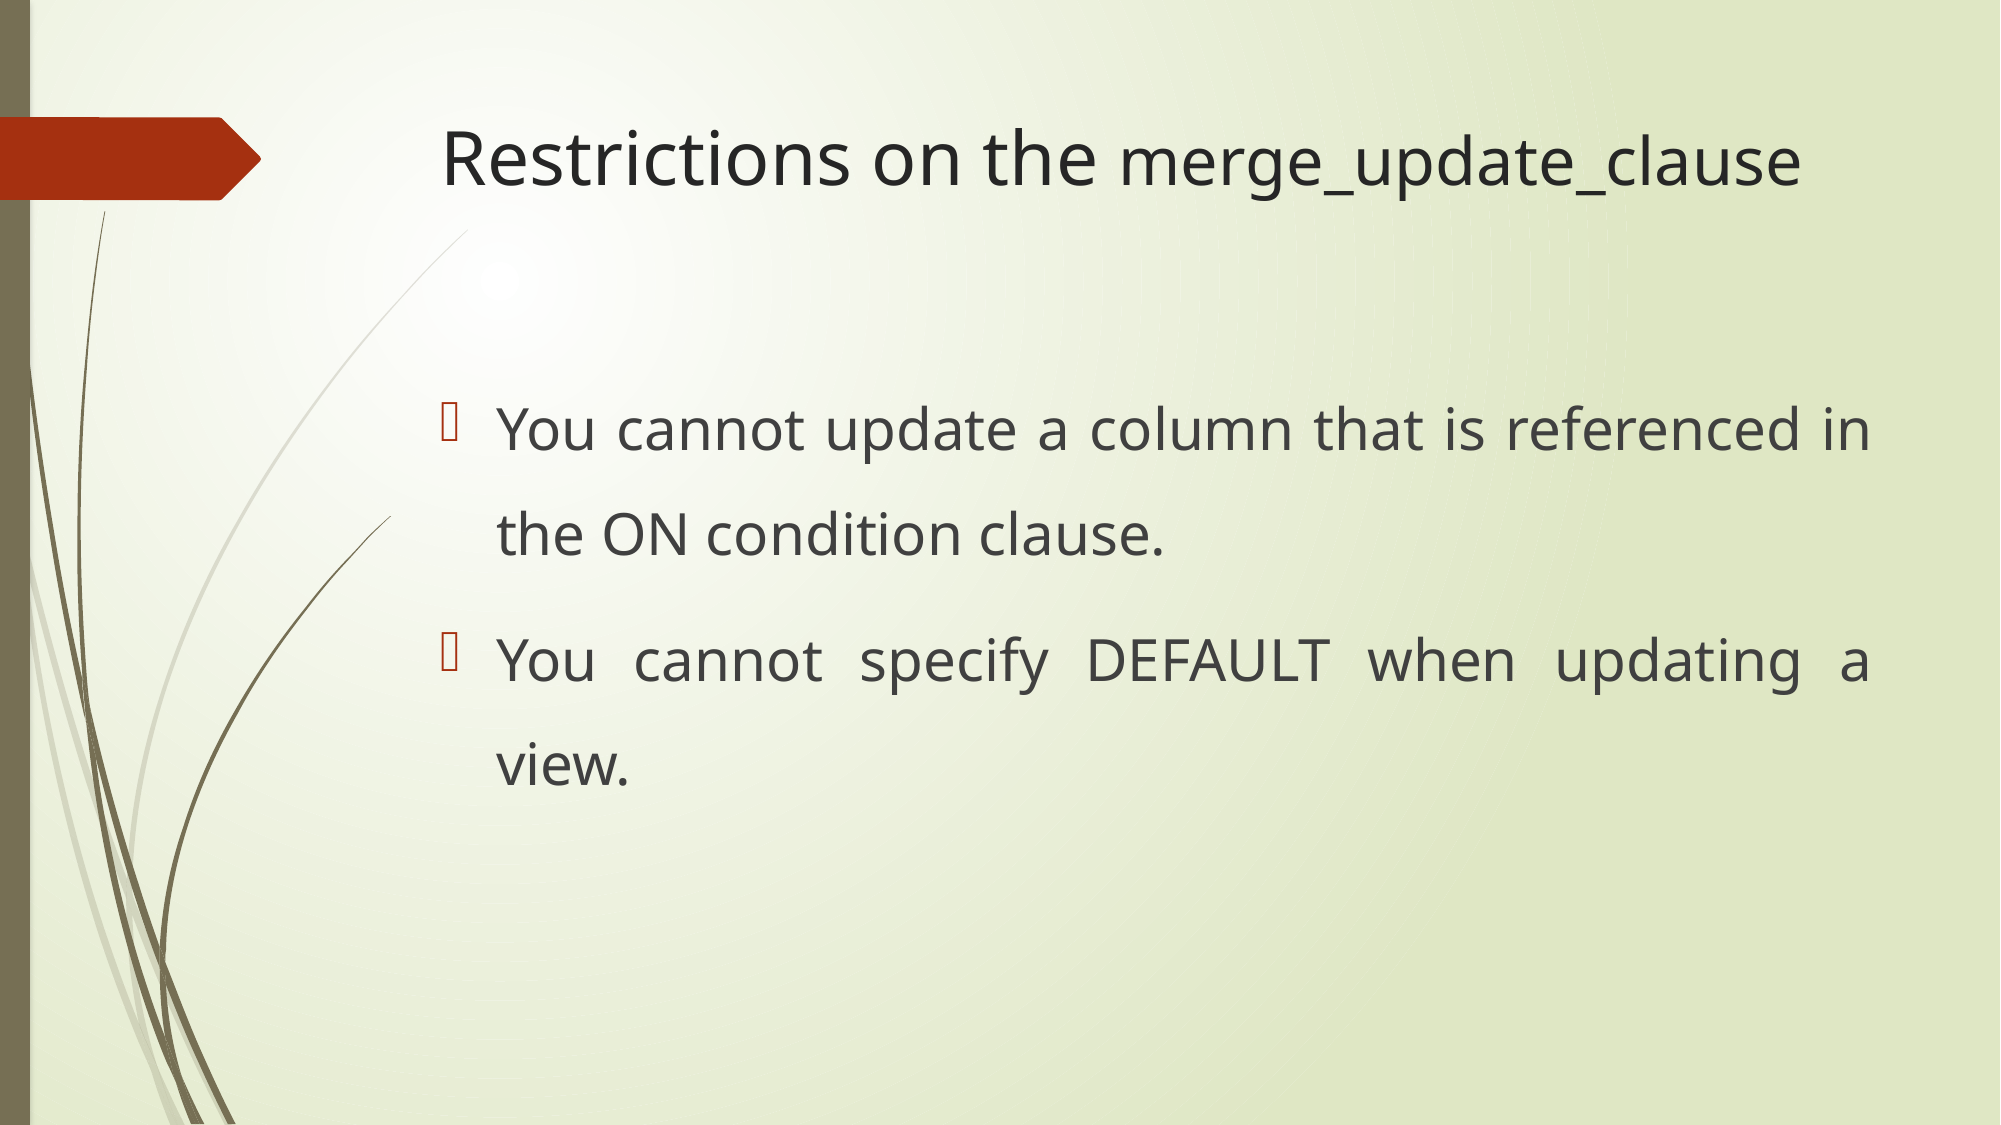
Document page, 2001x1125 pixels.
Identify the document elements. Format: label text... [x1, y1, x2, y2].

title Restrictions on the merge_update_clause [425, 102, 1953, 313]
list You cannot update a column that is referenced in the ON condition clause. You cannot specify DEFAULT when updating a view. [424, 350, 1888, 1085]
